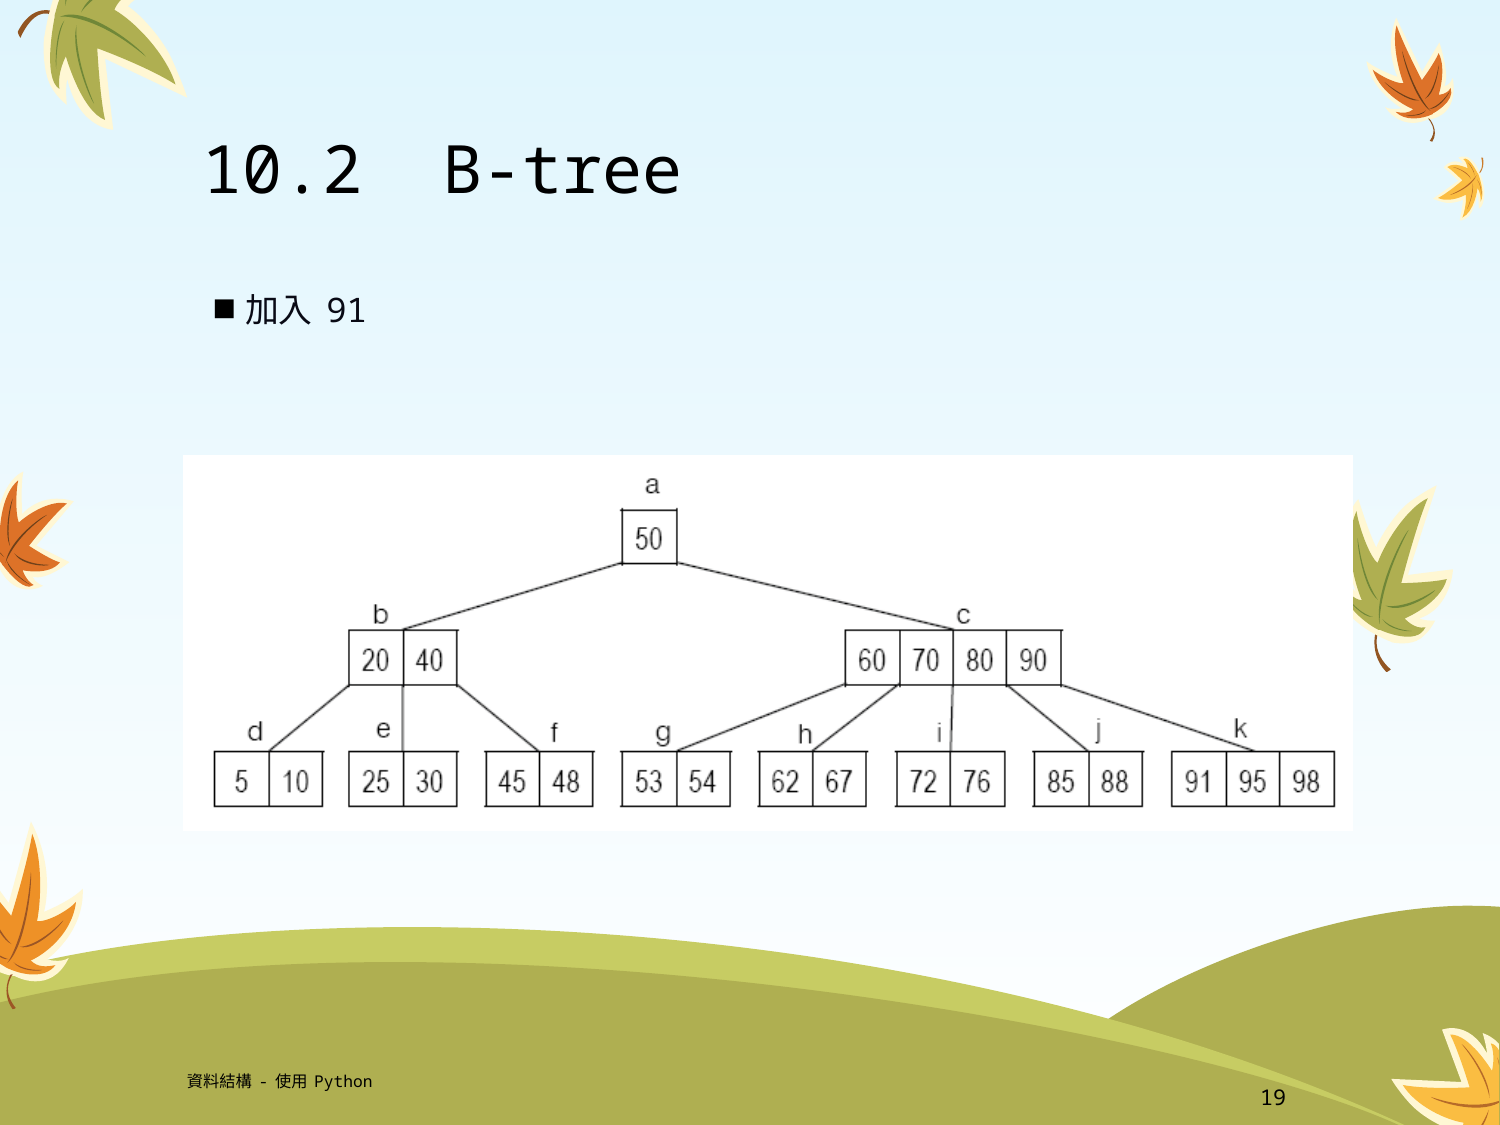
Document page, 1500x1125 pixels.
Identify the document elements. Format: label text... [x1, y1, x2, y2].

title 10.2 B-tree [187, 12, 1312, 216]
footer 資料結構-使用Python [171, 1065, 1031, 1105]
text_box 加入91 [194, 274, 1446, 1012]
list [183, 455, 1353, 831]
slide_number 19 [1222, 1082, 1302, 1122]
